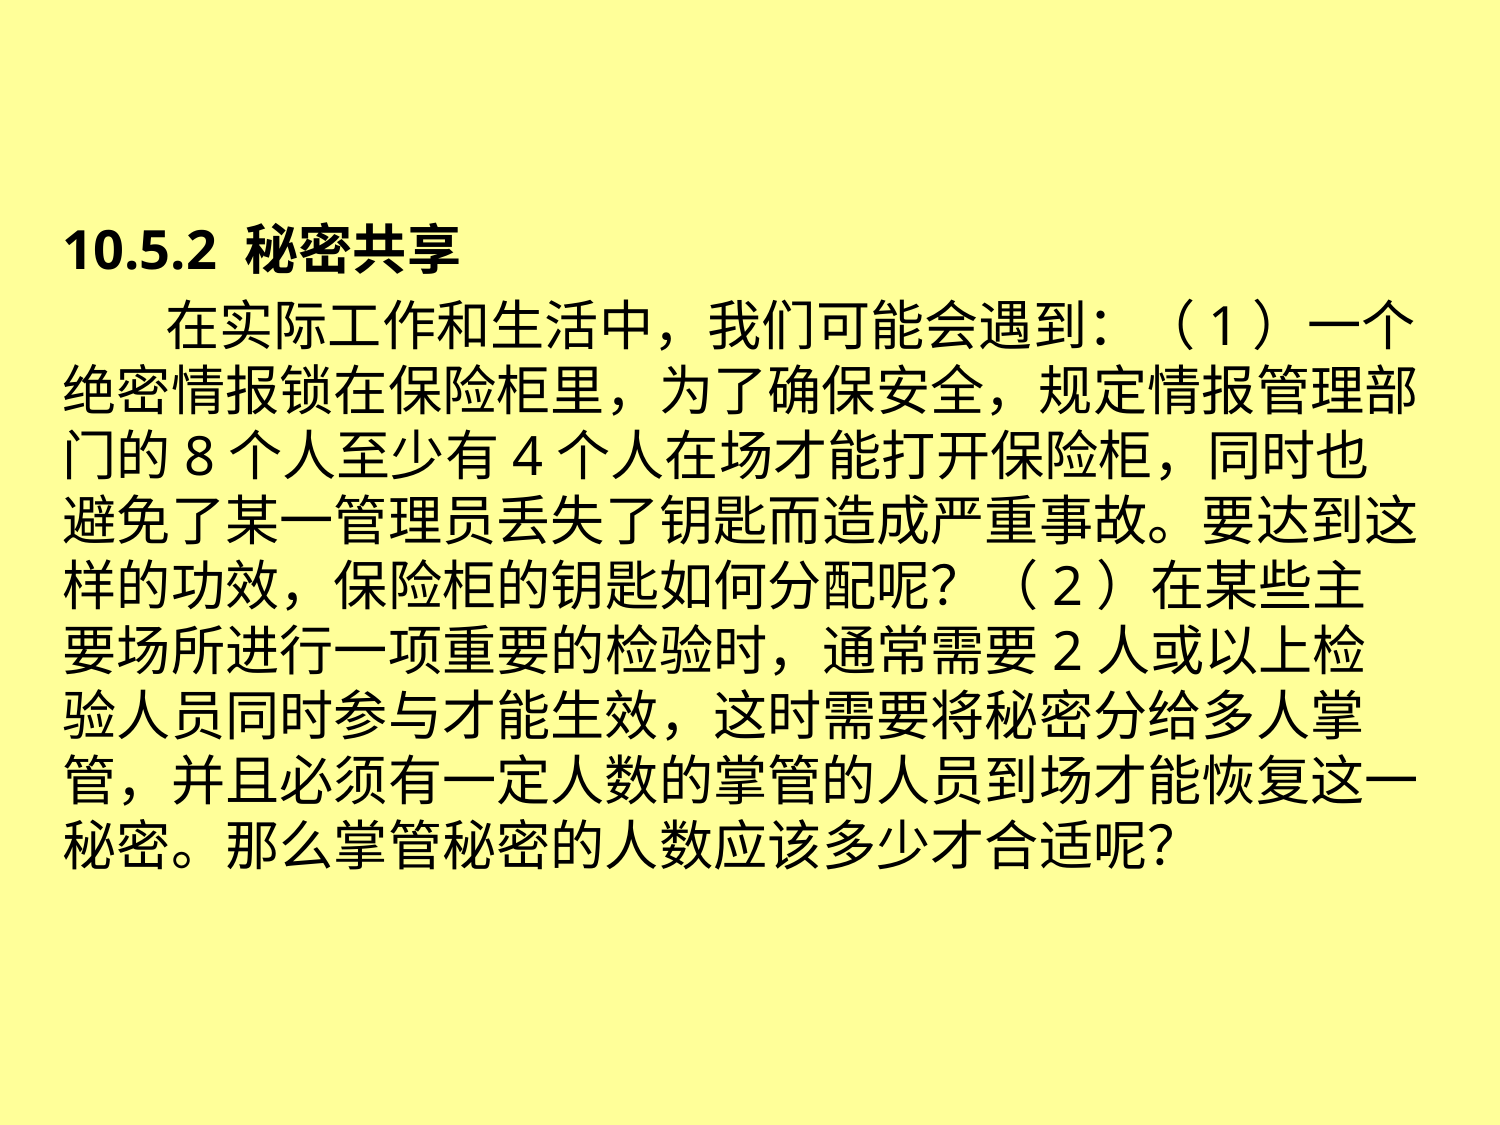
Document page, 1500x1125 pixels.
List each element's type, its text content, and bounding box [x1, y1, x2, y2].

list 10.5.2 秘密共享 在实际工作和生活中，我们可能会遇到：（1）一个绝密情报锁在保险柜里，为了确保安全，规定情报管理部门的8个人至少有4个人在场才能打开保险柜，同时也避免了某一管理员丢失了钥匙而造成严重事故。要达到这样的功效，保险柜的钥匙如何分配呢？（2）在某些主要场所进行一项重要的检验时，通常需要2人或以上检验人员同时参与才能生效，这时需要将秘密分给多人掌管，并且必须有一定人数的掌管的人员到场才能恢复这一秘密。那么掌管秘密的人数应该多少才合适呢？ [47, 208, 1436, 1000]
